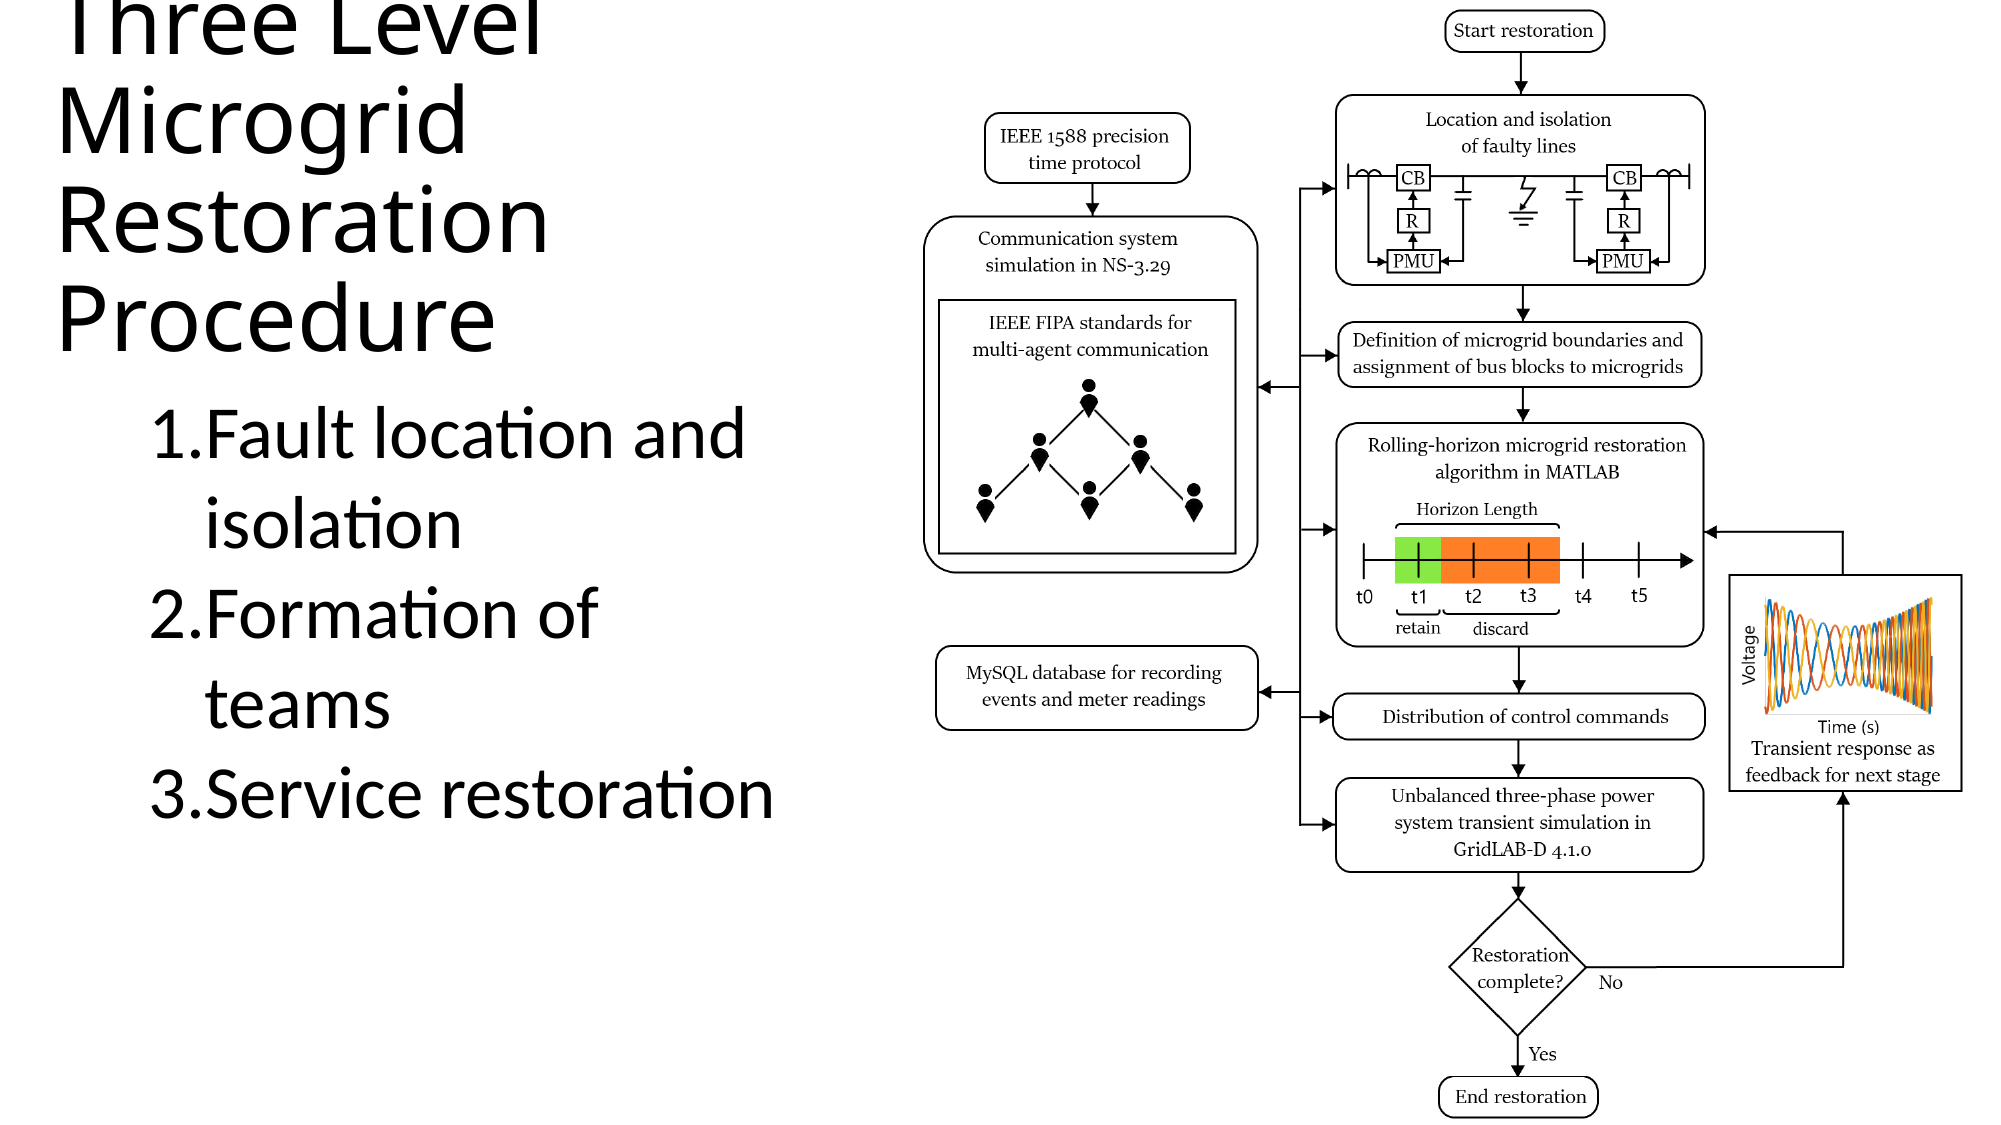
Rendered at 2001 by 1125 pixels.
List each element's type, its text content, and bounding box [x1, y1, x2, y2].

title Three Level Microgrid Restoration Procedure [39, 64, 901, 282]
picture [901, 0, 1975, 1125]
text_box Fault location and isolation Formation of teams Service restoration [133, 376, 801, 841]
